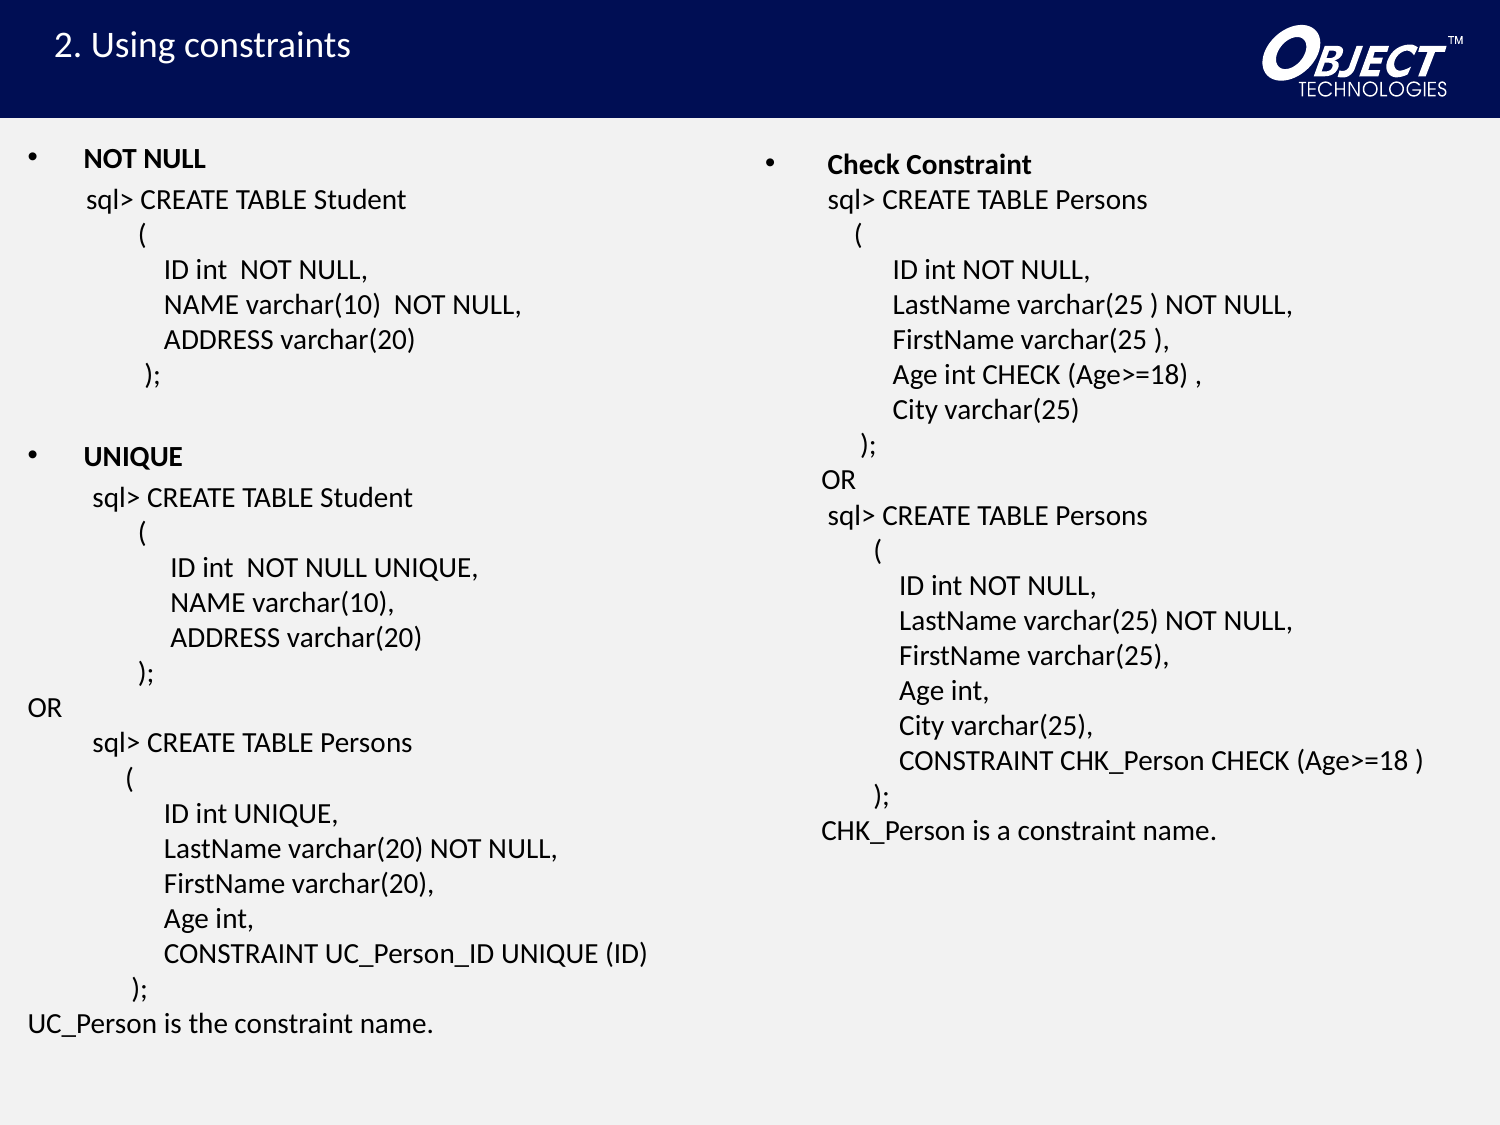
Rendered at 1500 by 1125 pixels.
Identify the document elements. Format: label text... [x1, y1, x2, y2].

list NOT NULL sql> CREATE TABLE Student ( ID int NOT NULL, NAME varchar(10) NOT NULL, ADDRESS varchar(20) ); UNIQUE sql> CREATE TABLE Student ( ID int NOT NULL UNIQUE, NAME varchar(10), ADDRESS varchar(20) ); OR sql> CREATE TABLE Persons ( ID int UNIQUE, LastName varchar(20) NOT NULL, FirstName varchar(20), Age int, CONSTRAINT UC_Person_ID UNIQUE (ID) ); UC_Person is the constraint name. [12, 131, 738, 1113]
list Check Constraint sql> CREATE TABLE Persons ( ID int NOT NULL, LastName varchar(25 ) NOT NULL, FirstName varchar(25 ), Age int CHECK (Age>=18) , City varchar(25) ); OR sql> CREATE TABLE Persons ( ID int NOT NULL, LastName varchar(25) NOT NULL, FirstName varchar(25), Age int, City varchar(25), CONSTRAINT CHK_Person CHECK (Age>=18 ) ); CHK_Person is a constraint name. [750, 137, 1488, 1113]
text_box 2. Using constraints [39, 12, 367, 73]
